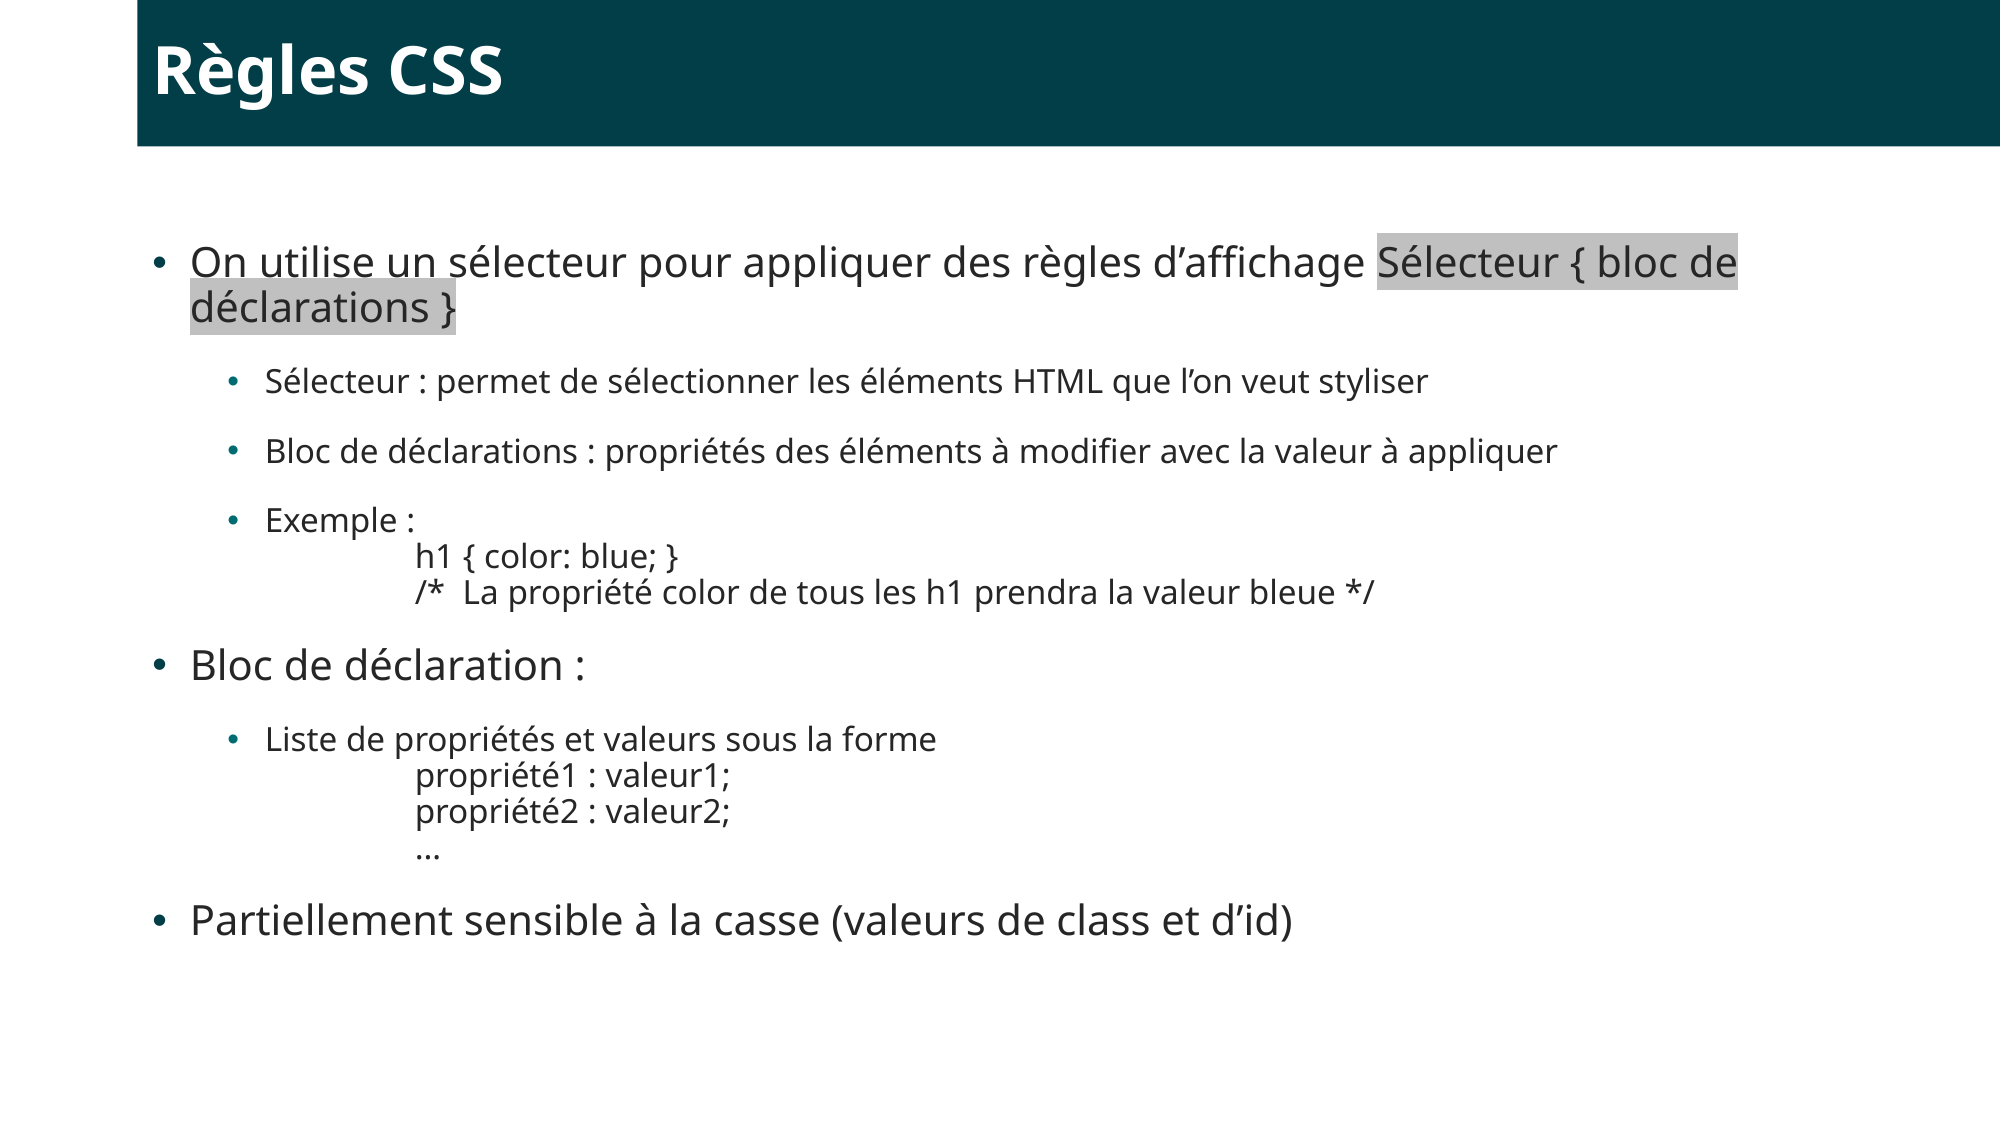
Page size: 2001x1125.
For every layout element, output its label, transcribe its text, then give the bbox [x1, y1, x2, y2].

list On utilise un sélecteur pour appliquer des règles d’affichage Sélecteur { bloc de déclarations } Sélecteur : permet de sélectionner les éléments HTML que l’on veut styliser Bloc de déclarations : propriétés des éléments à modifier avec la valeur à appliquer Exemple : h1 { color: blue; } /* La propriété color de tous les h1 prendra la valeur bleue */ Bloc de déclaration : Liste de propriétés et valeurs sous la forme propriété1 : valeur1; propriété2 : valeur2; … Partiellement sensible à la casse (valeurs de class et d’id) [137, 234, 1863, 1014]
title Règles CSS [137, 0, 1863, 147]
